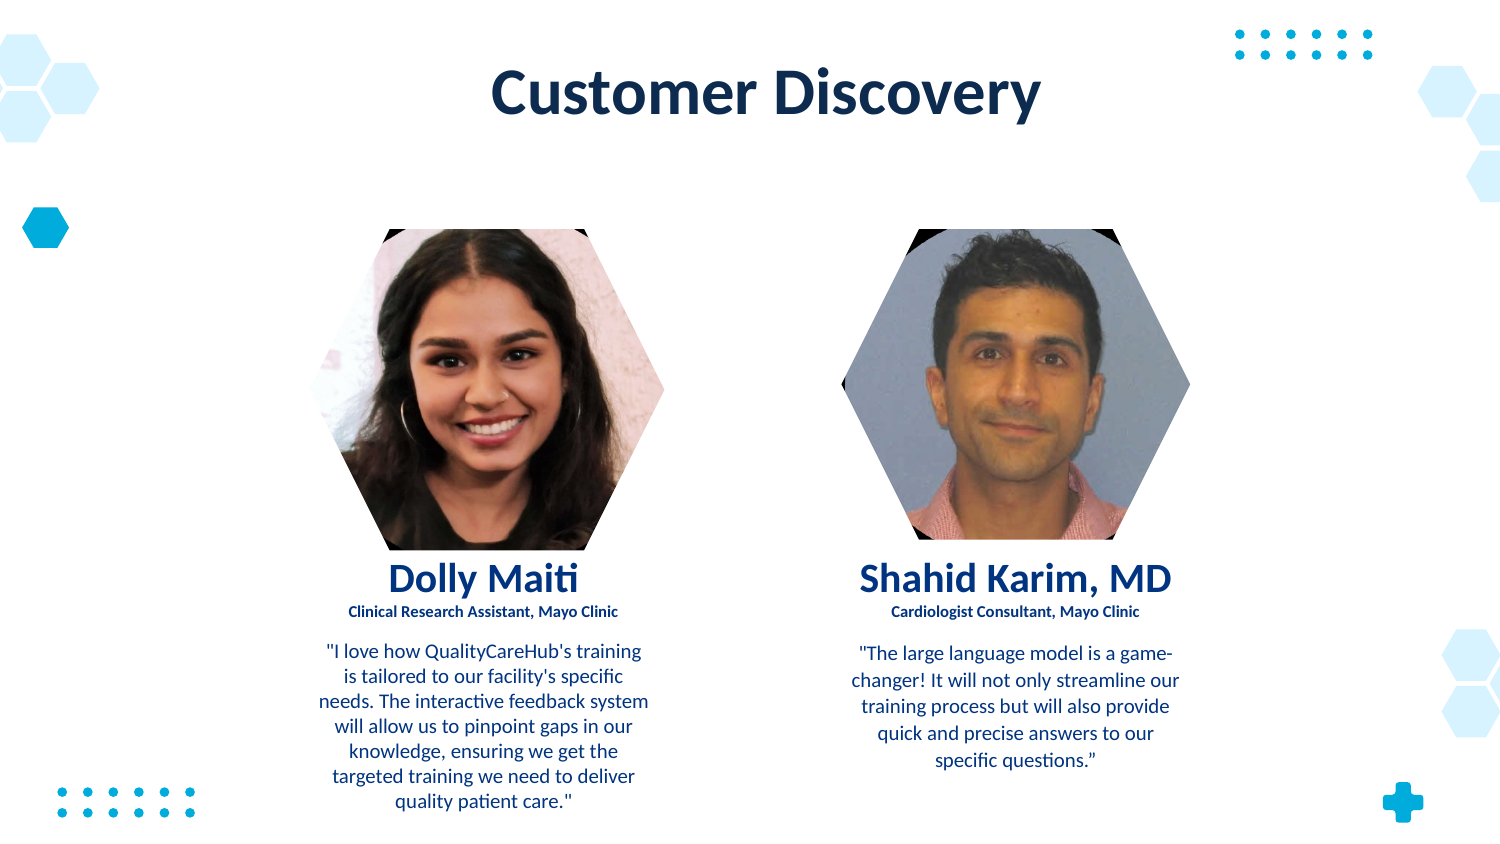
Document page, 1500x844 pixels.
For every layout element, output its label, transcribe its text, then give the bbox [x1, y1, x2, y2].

title Customer Discovery [476, 32, 1500, 127]
subtitle Shahid Karim, MD Cardiologist Consultant, Mayo Clinic [834, 566, 1197, 623]
subtitle "The large language model is a game-changer! It will not only streamline our training process but will also provide quick and precise answers to our specific questions.” [834, 623, 1197, 717]
subtitle Dolly Maiti Clinical Research Assistant, Mayo Clinic [303, 566, 665, 623]
picture [841, 228, 1191, 540]
picture [309, 228, 665, 551]
subtitle "I love how QualityCareHub's training is tailored to our facility's specific needs. The interactive feedback system will allow us to pinpoint gaps in our knowledge, ensuring we get the targeted training we need to deliver quality patient care." [303, 623, 665, 717]
